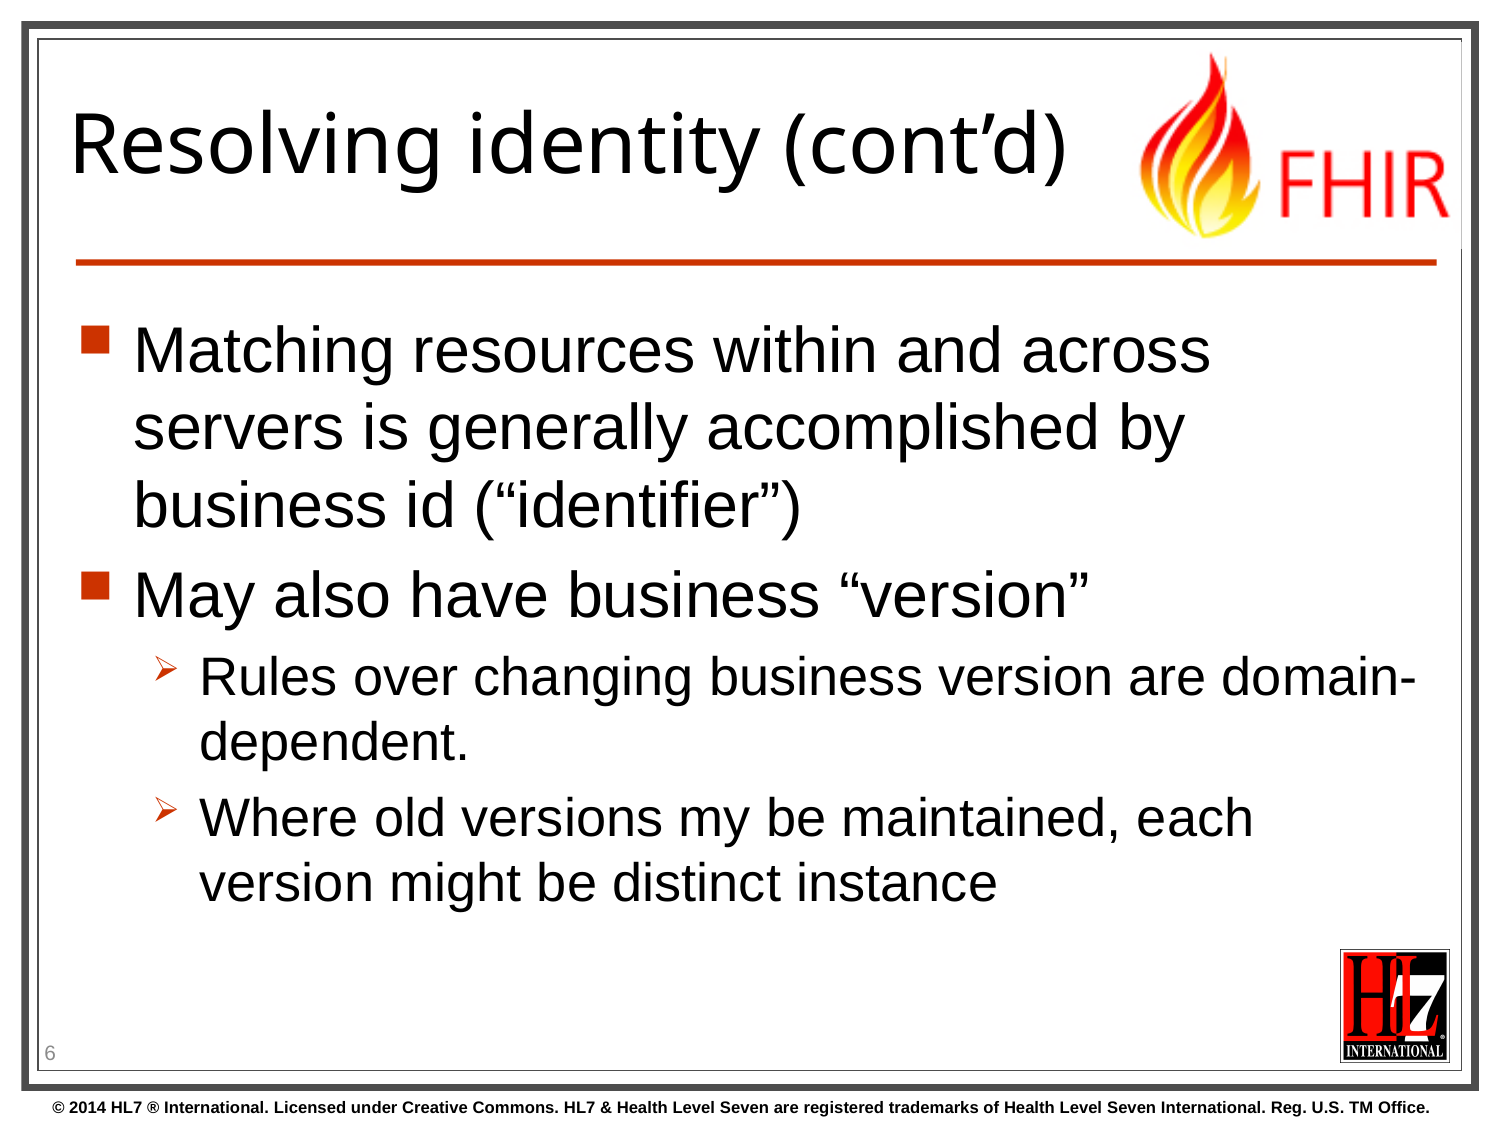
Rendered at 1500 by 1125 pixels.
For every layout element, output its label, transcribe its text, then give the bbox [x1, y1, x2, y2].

list Matching resources within and across servers is generally accomplished by business id (“identifier”) May also have business “version” Rules over changing business version are domain-dependent. Where old versions my be maintained, each version might be distinct instance [62, 299, 1438, 1035]
title Resolving identity (cont’d) [53, 54, 1128, 244]
slide_number 6 [29, 1034, 148, 1071]
picture [1340, 949, 1450, 1063]
picture [1128, 42, 1462, 249]
